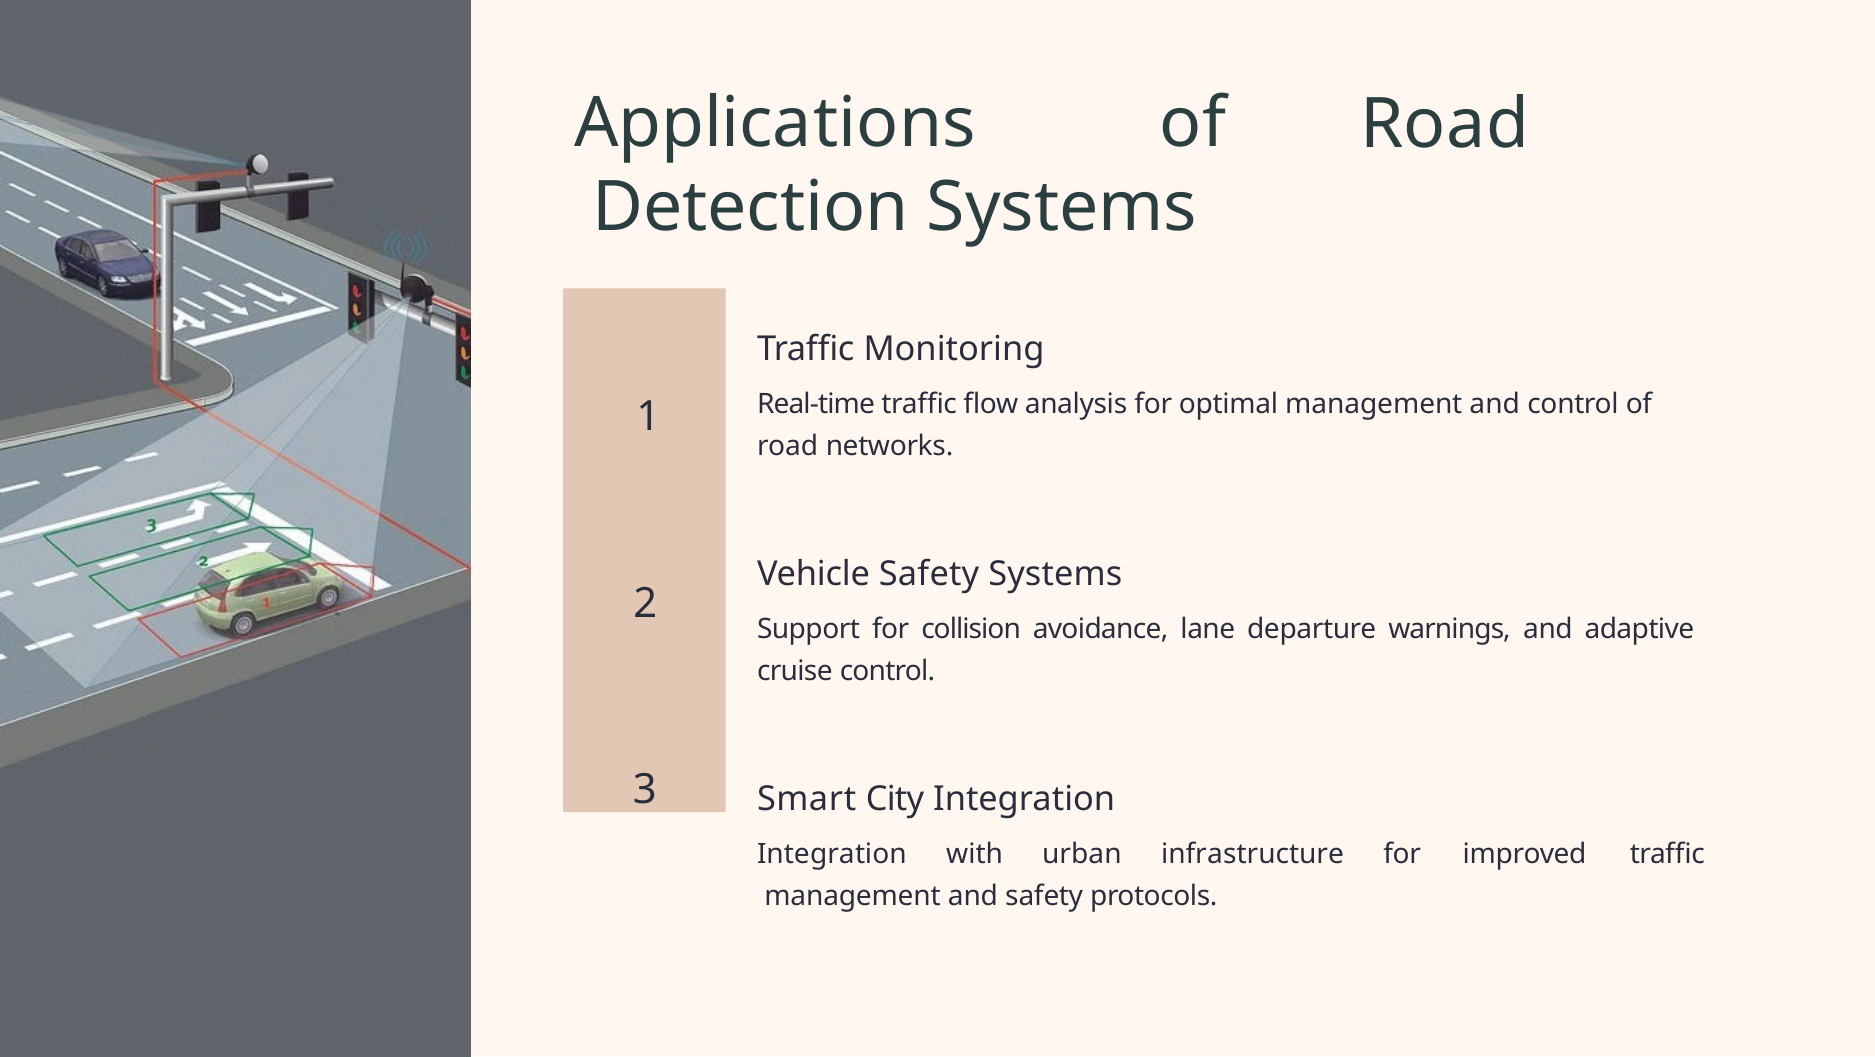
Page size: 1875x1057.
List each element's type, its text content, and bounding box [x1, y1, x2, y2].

text_box Smart City Integration Integration with urban infrastructure management and safety protocols. [755, 750, 1347, 911]
text_box Road [1358, 74, 1533, 161]
title Applications of Detection Systems [572, 74, 1227, 254]
text_box for improved traffic [1381, 833, 1709, 869]
text_box Vehicle Safety Systems Support for collision avoidance, lane departure warnings, and adaptive cruise control. [755, 525, 1734, 687]
text_box 1 2 3 [563, 288, 726, 813]
text_box Traffic Monitoring Real-time traffic flow analysis for optimal management and control of road networks. [755, 300, 1700, 462]
picture [0, 0, 471, 1057]
